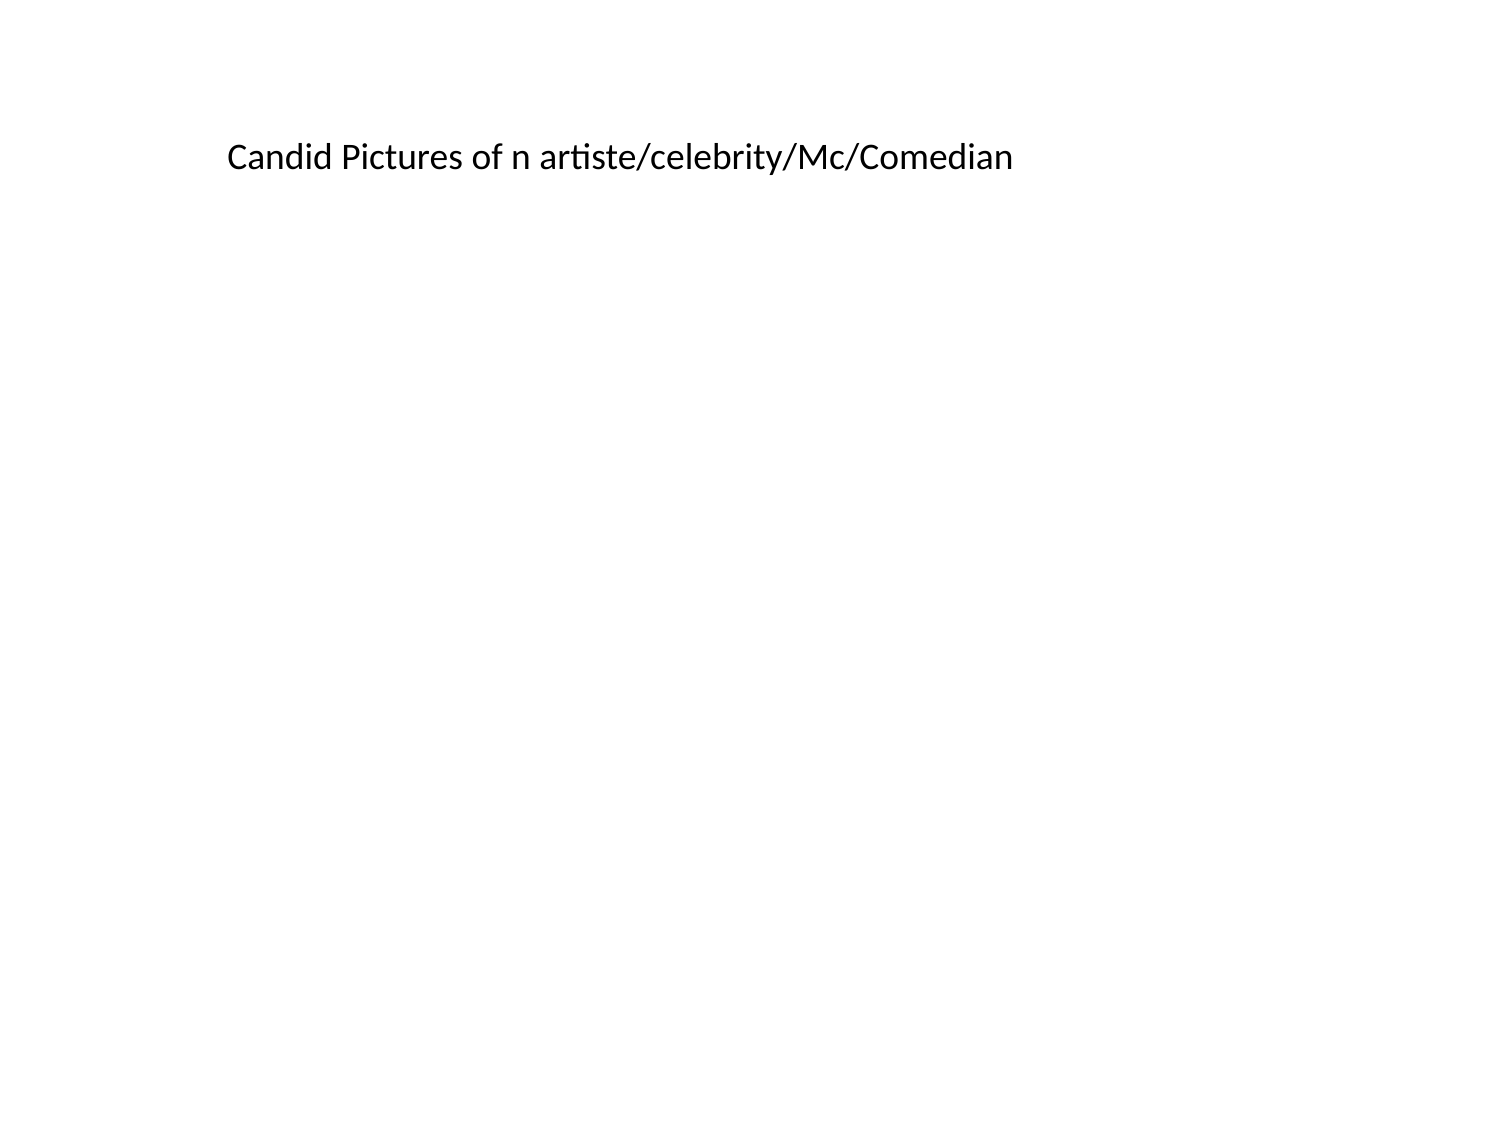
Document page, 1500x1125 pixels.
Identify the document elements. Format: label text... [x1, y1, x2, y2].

text_box Candid Pictures of n artiste/celebrity/Mc/Comedian [212, 124, 1313, 185]
